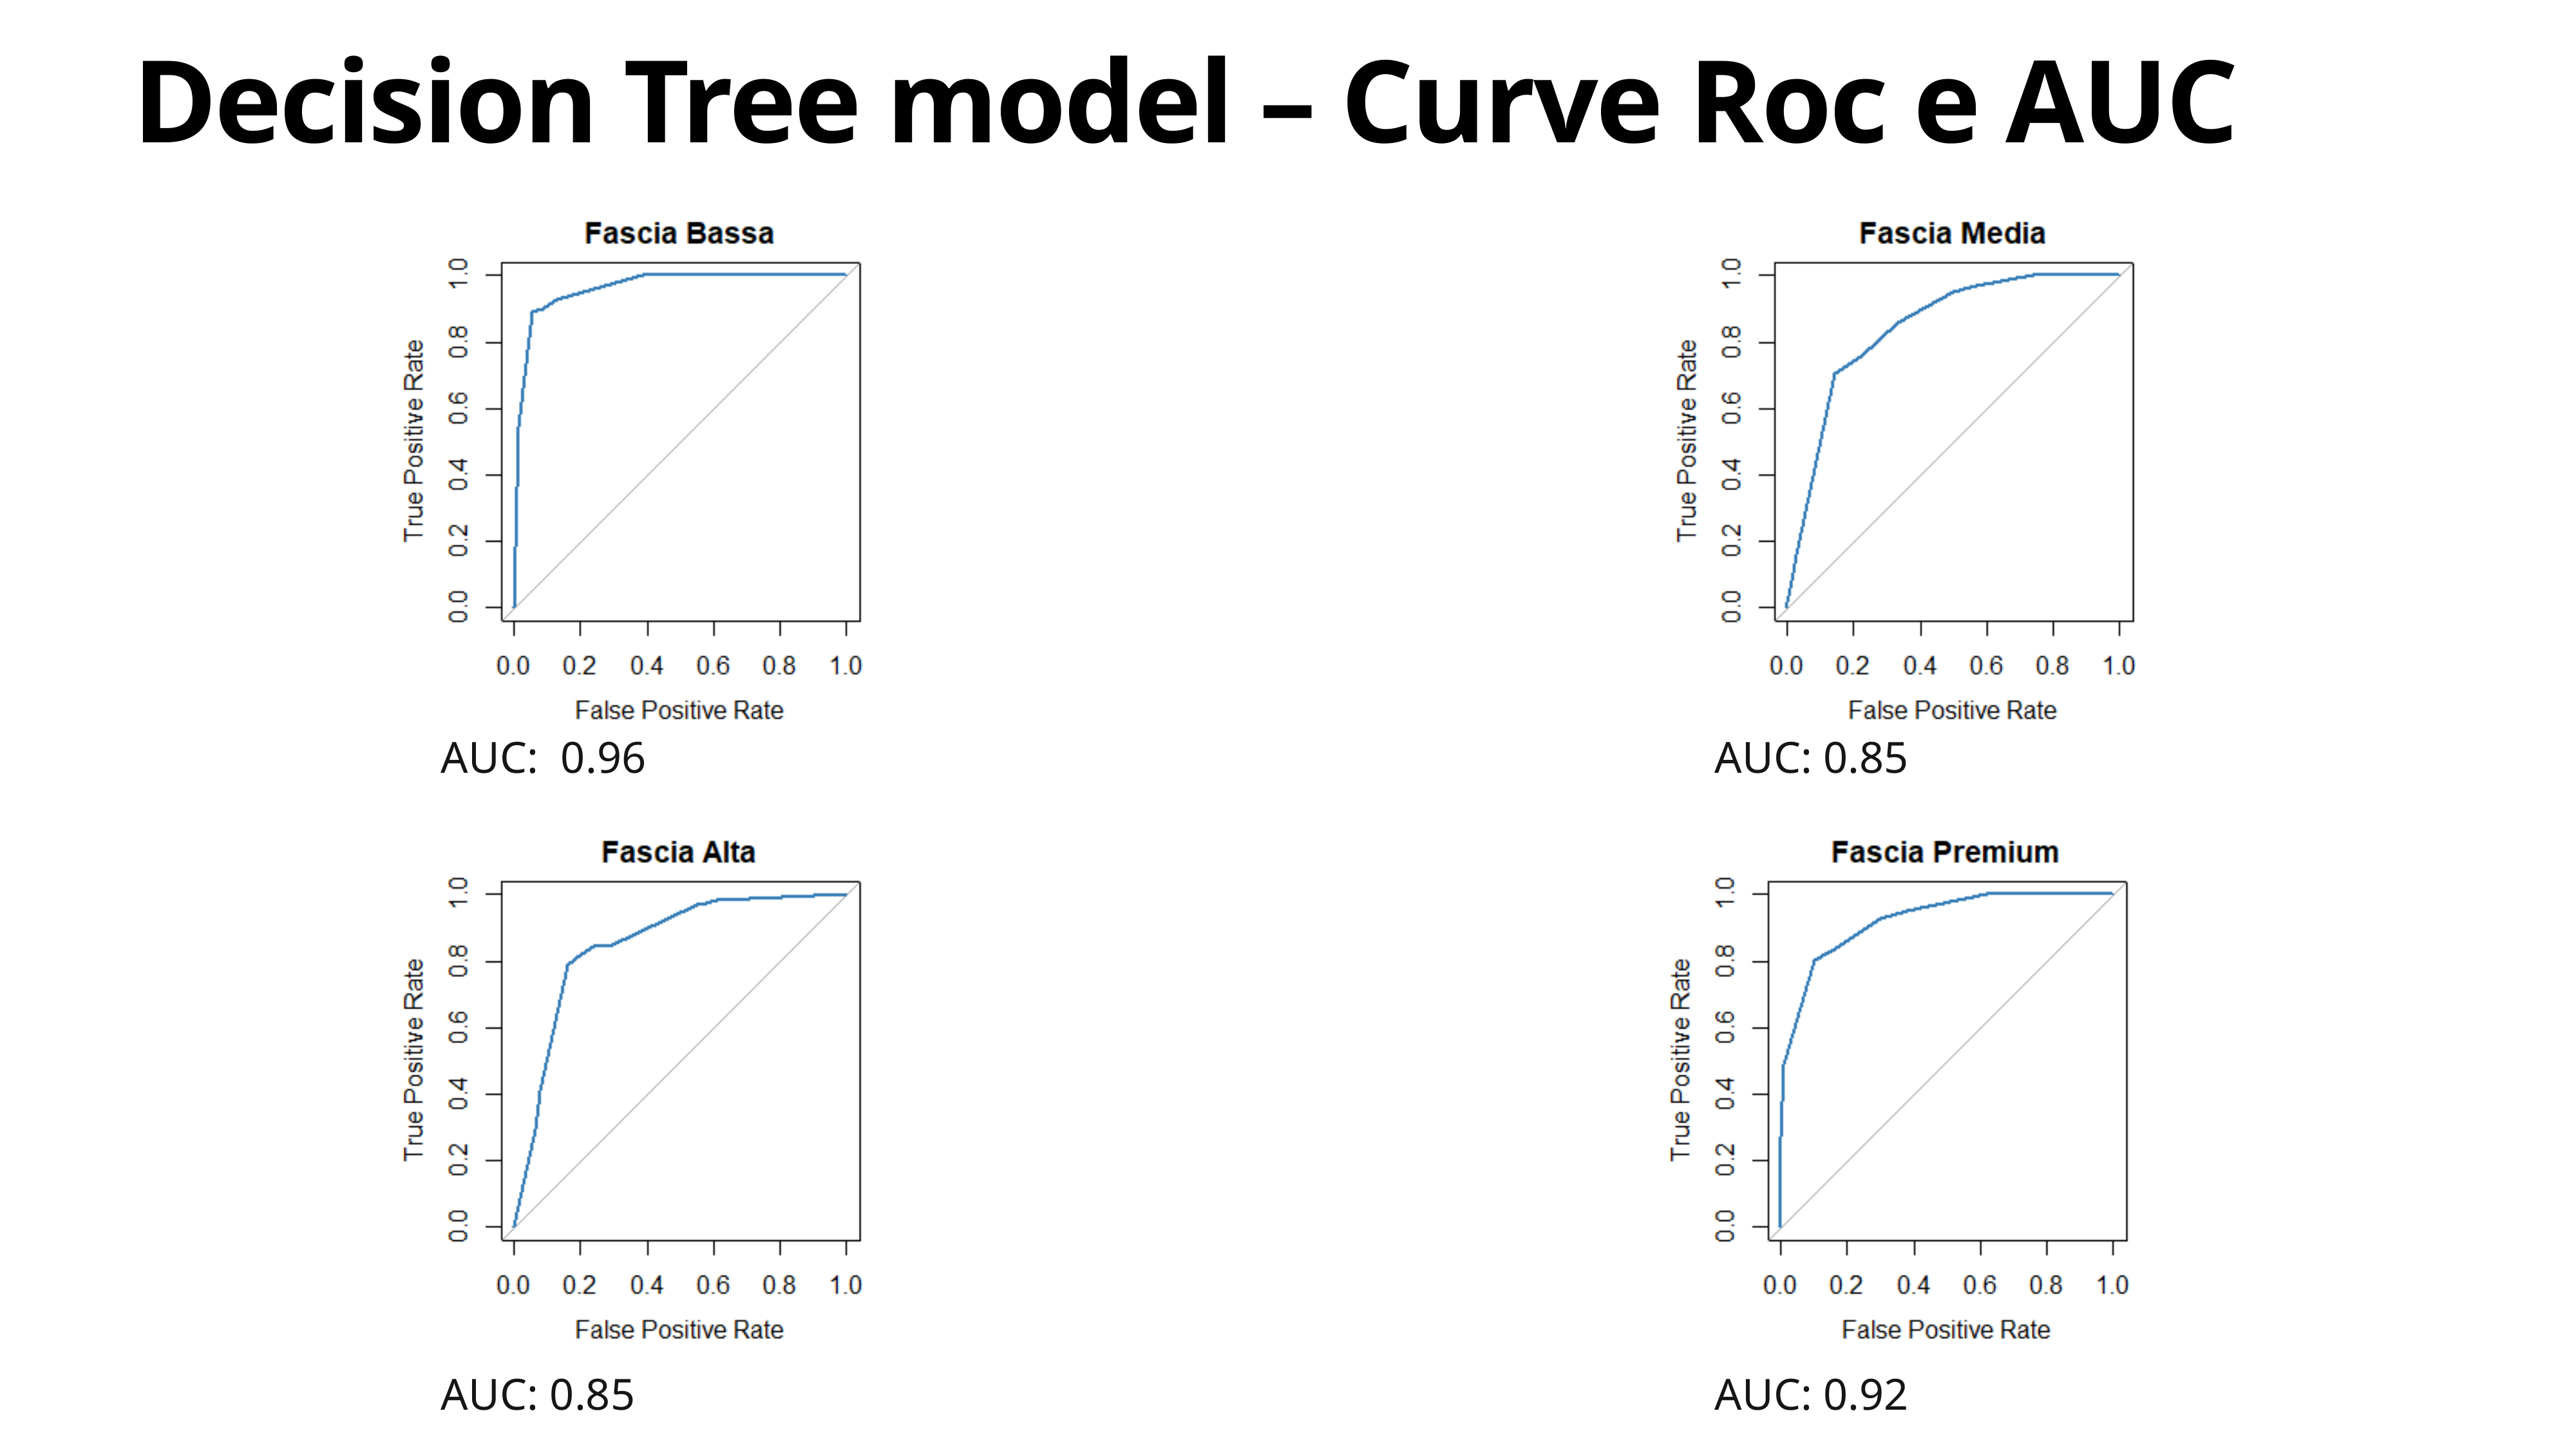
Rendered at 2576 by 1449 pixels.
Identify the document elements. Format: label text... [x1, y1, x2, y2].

text_box AUC: 0.92 [1709, 1362, 2226, 1425]
text_box AUC: 0.96 [435, 743, 952, 788]
text_box AUC: 0.85 [435, 1362, 952, 1425]
picture [0, 820, 2570, 1362]
title Decision Tree model – Curve Roc e AUC [127, 49, 2449, 200]
picture [0, 200, 2576, 743]
text_box AUC: 0.85 [1709, 743, 2226, 788]
